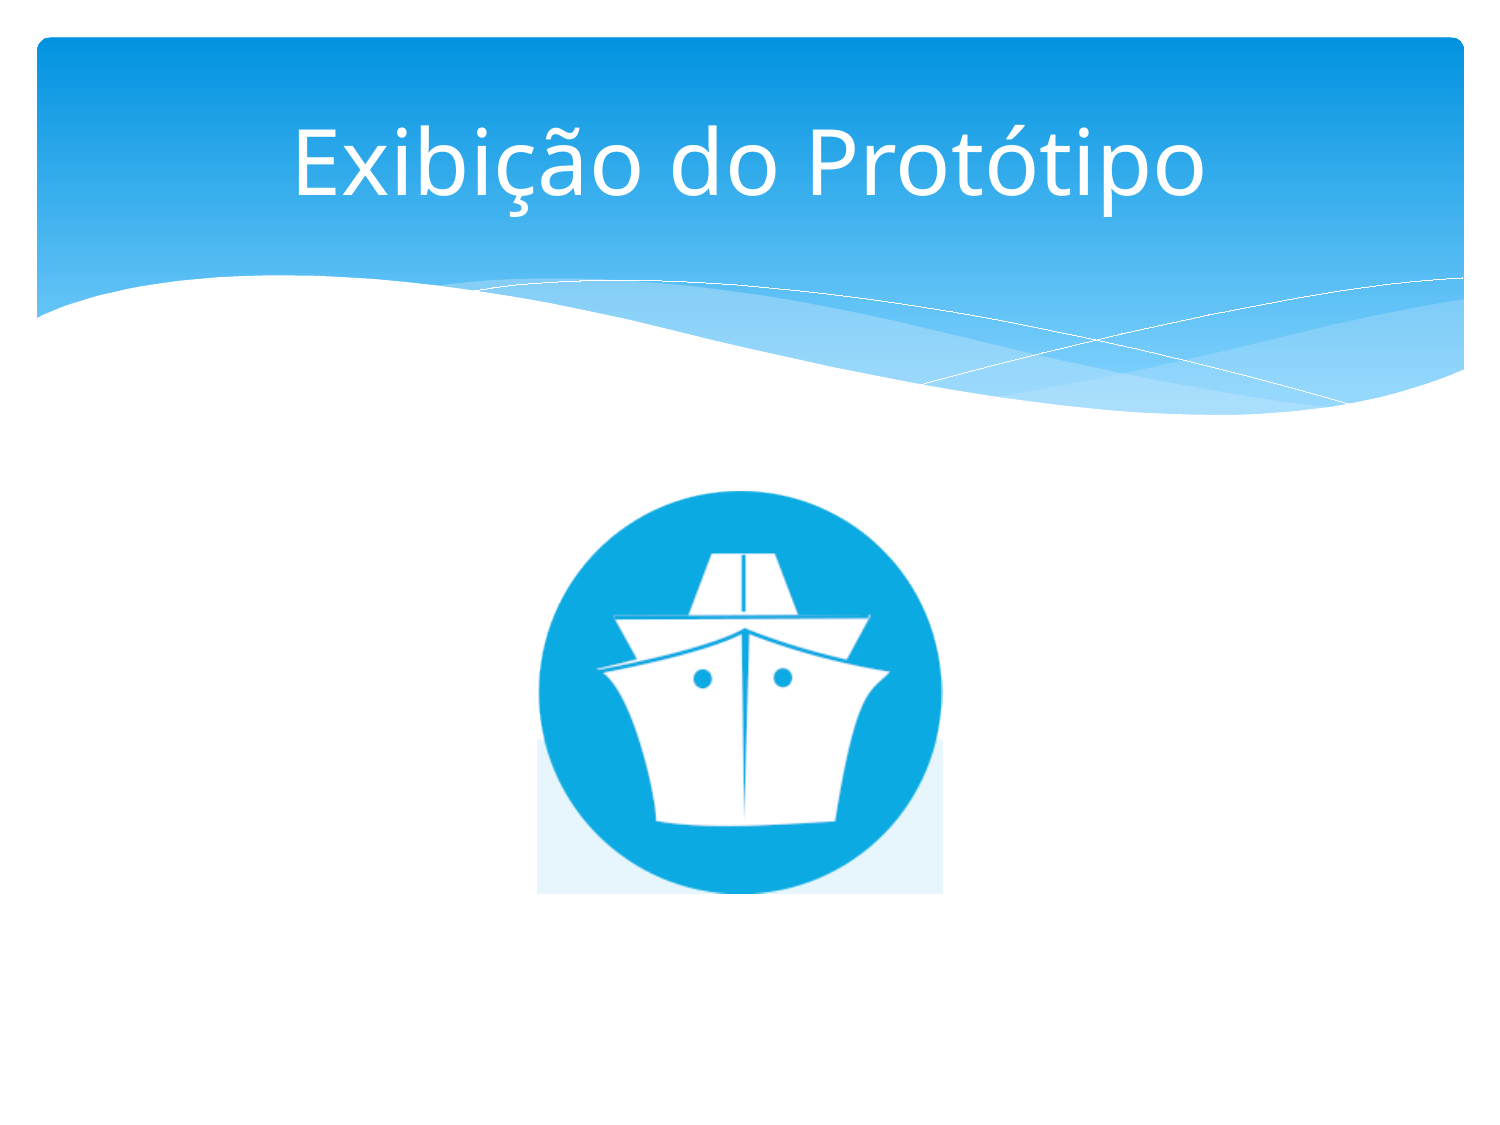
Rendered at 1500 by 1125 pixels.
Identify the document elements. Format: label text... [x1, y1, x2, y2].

title Exibição do Protótipo [75, 55, 1425, 261]
picture [537, 491, 943, 894]
picture [597, 554, 890, 826]
